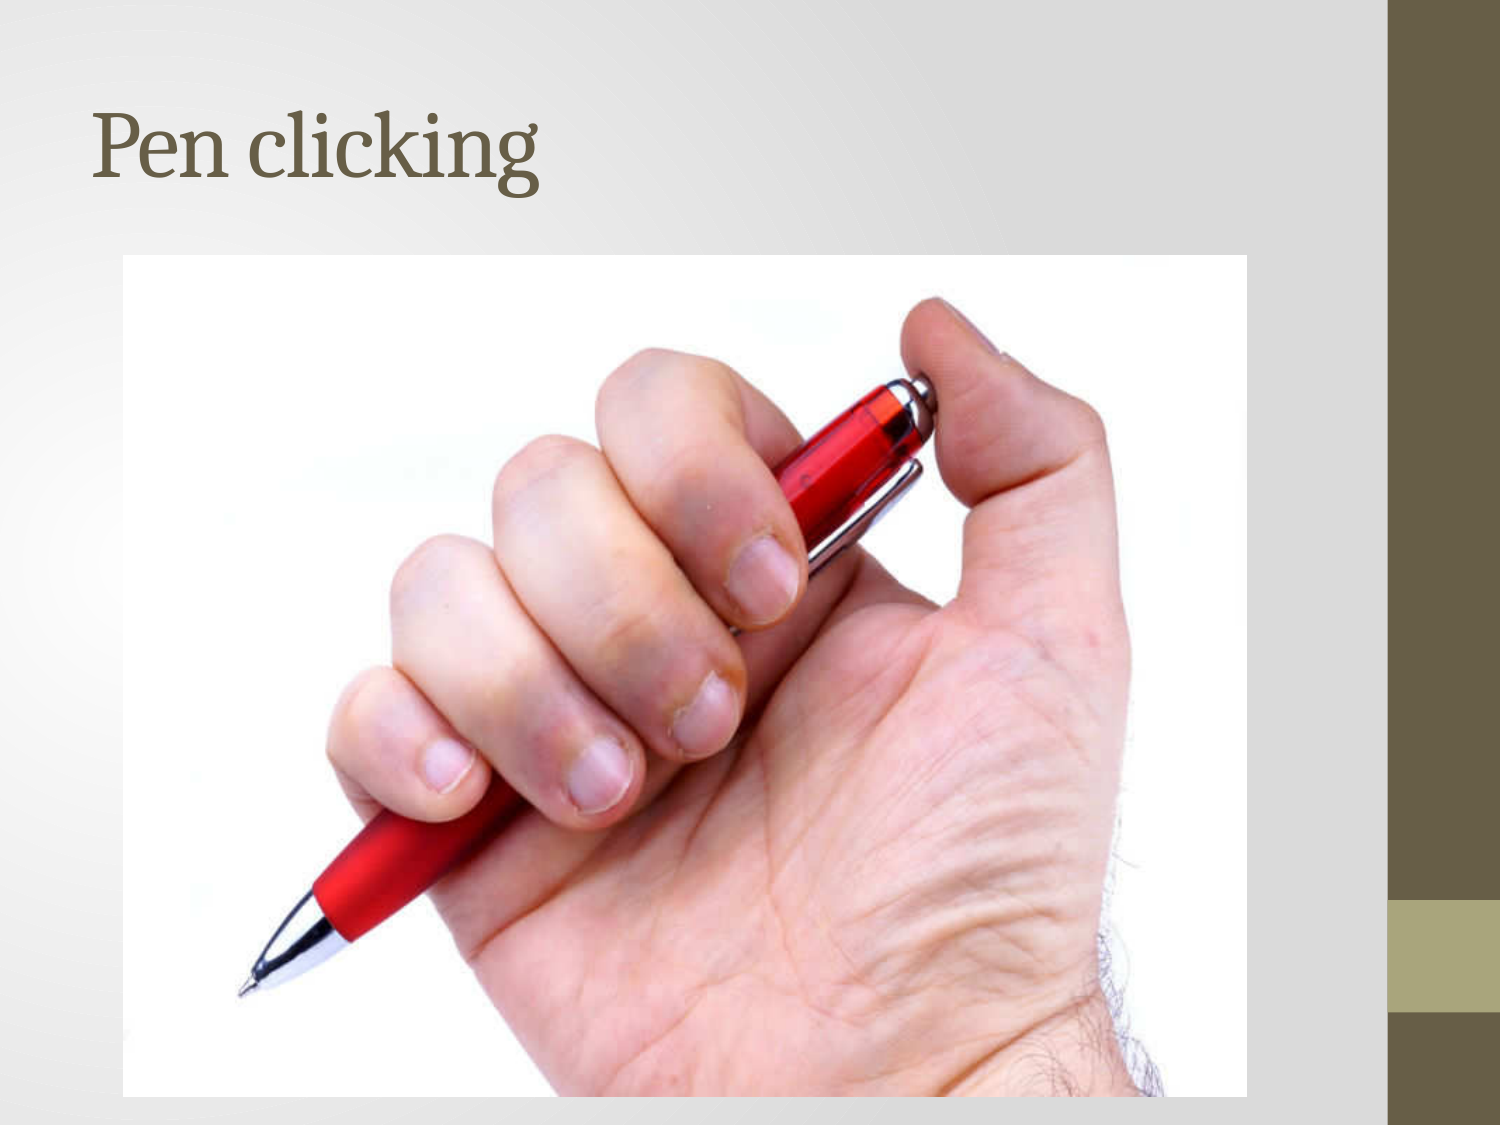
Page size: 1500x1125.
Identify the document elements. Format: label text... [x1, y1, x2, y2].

title Pen clicking [75, 45, 1325, 233]
picture [123, 254, 1247, 1098]
